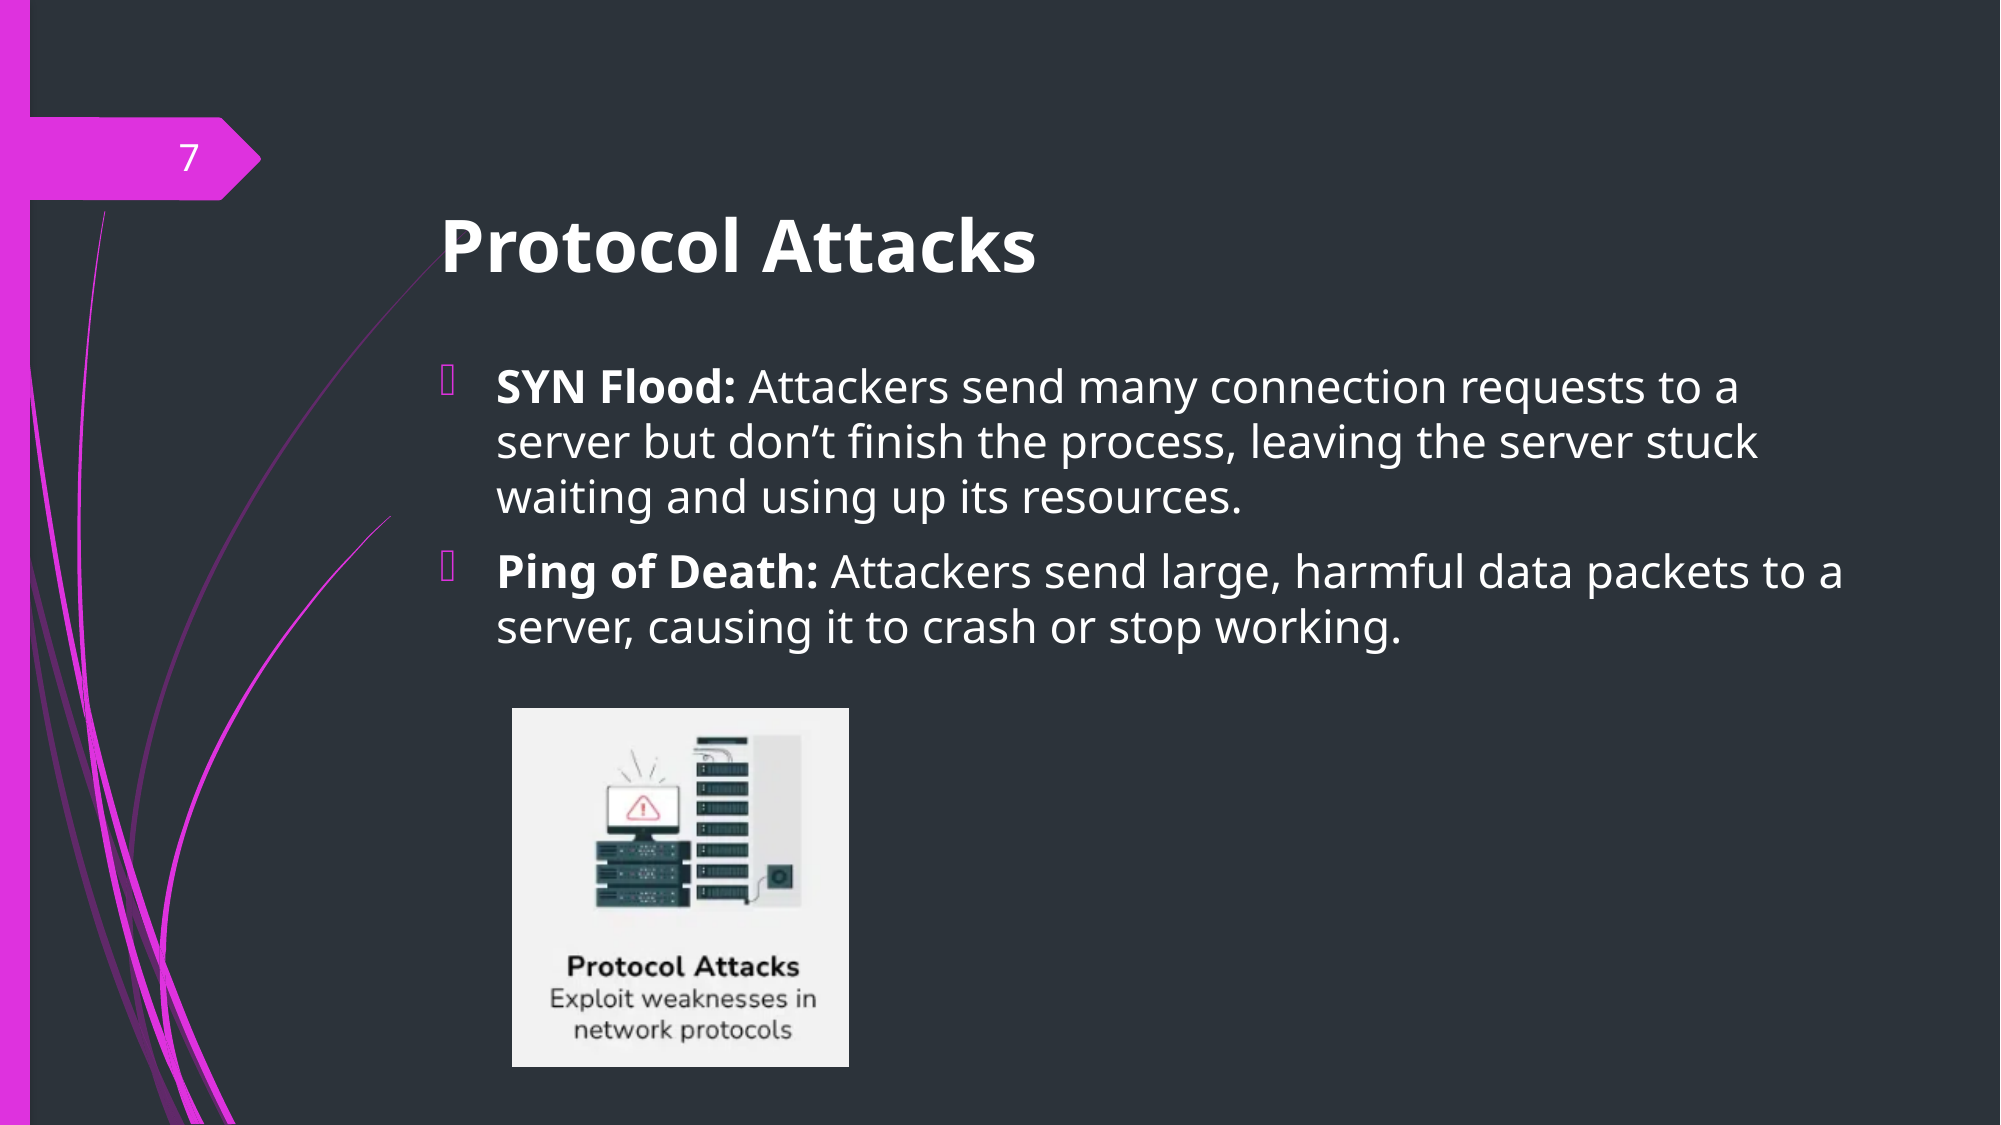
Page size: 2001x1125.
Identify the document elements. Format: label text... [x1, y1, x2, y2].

list SYN Flood: Attackers send many connection requests to a server but don’t finish the process, leaving the server stuck waiting and using up its resources. Ping of Death: Attackers send large, harmful data packets to a server, causing it to crash or stop working. [424, 350, 1888, 970]
picture [511, 708, 849, 1067]
title Protocol Attacks [424, 192, 1887, 296]
slide_number 7 [87, 129, 216, 190]
